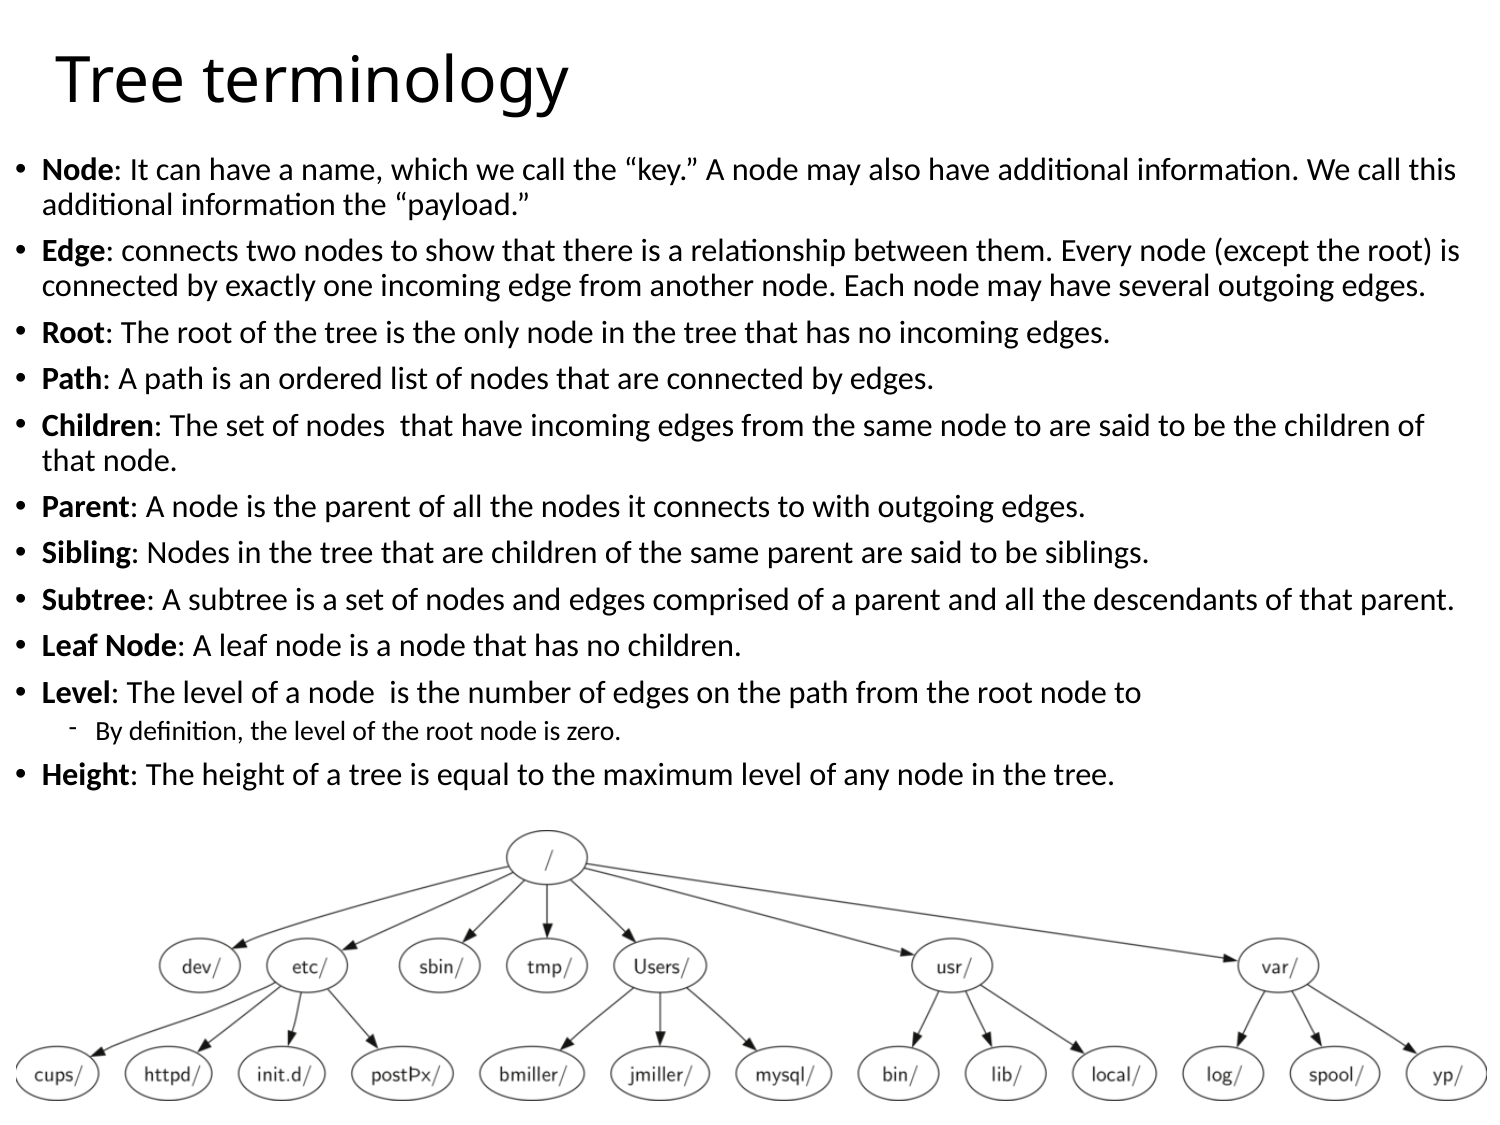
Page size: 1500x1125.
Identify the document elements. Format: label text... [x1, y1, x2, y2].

title Tree terminology [40, 39, 1019, 124]
picture [15, 830, 1487, 1101]
